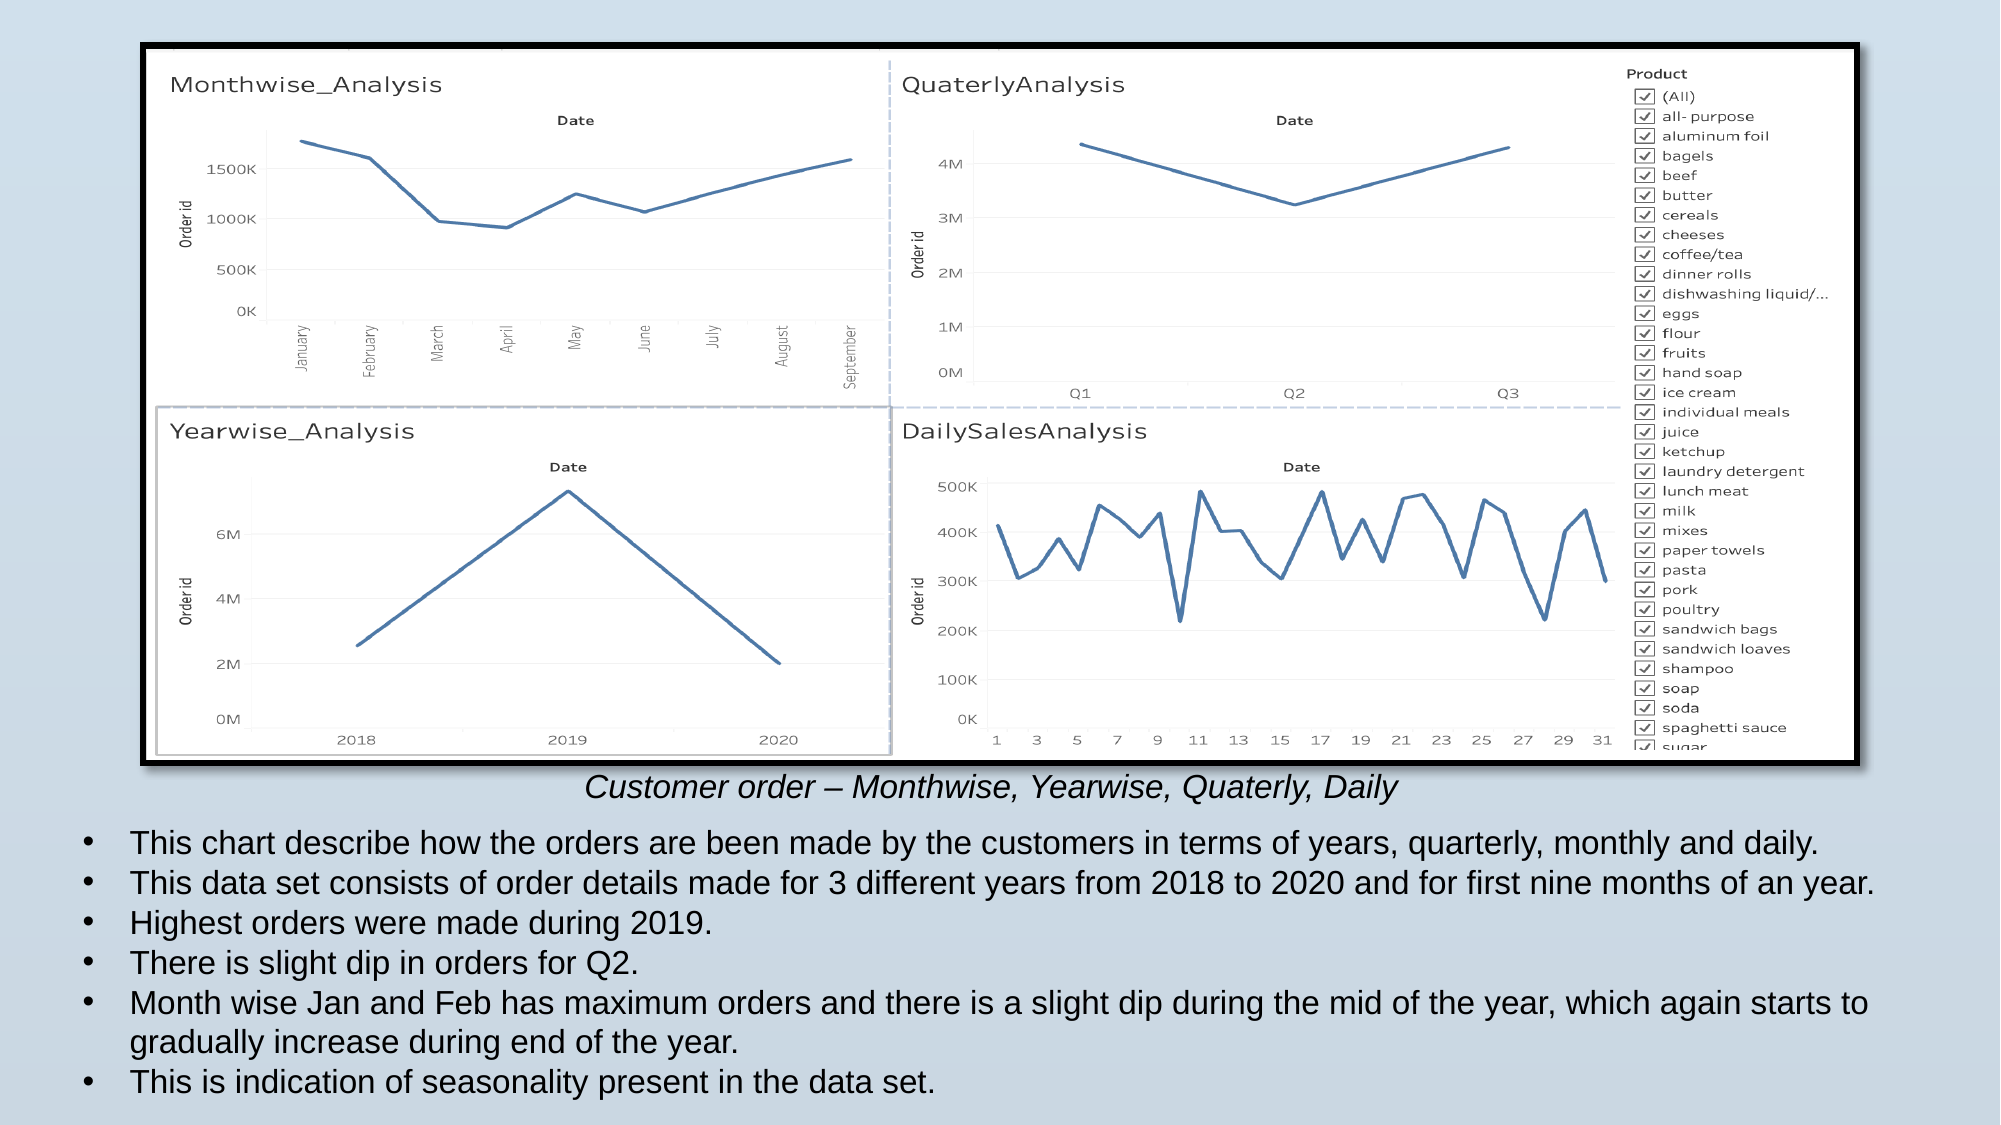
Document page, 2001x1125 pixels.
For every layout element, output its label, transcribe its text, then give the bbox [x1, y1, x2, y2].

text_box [145, 48, 1855, 814]
text_box This chart describe how the orders are been made by the customers in terms of years, quarterly, monthly and daily. This data set consists of order details made for 3 different years from 2018 to 2020 and for first nine months of an year. Highest orders were made during 2019. There is slight dip in orders for Q2. Month wise Jan and Feb has maximum orders and there is a slight dip during the mid of the year, which again starts to gradually increase during end of the year. This is indication of seasonality present in the data set. [67, 813, 1941, 1108]
